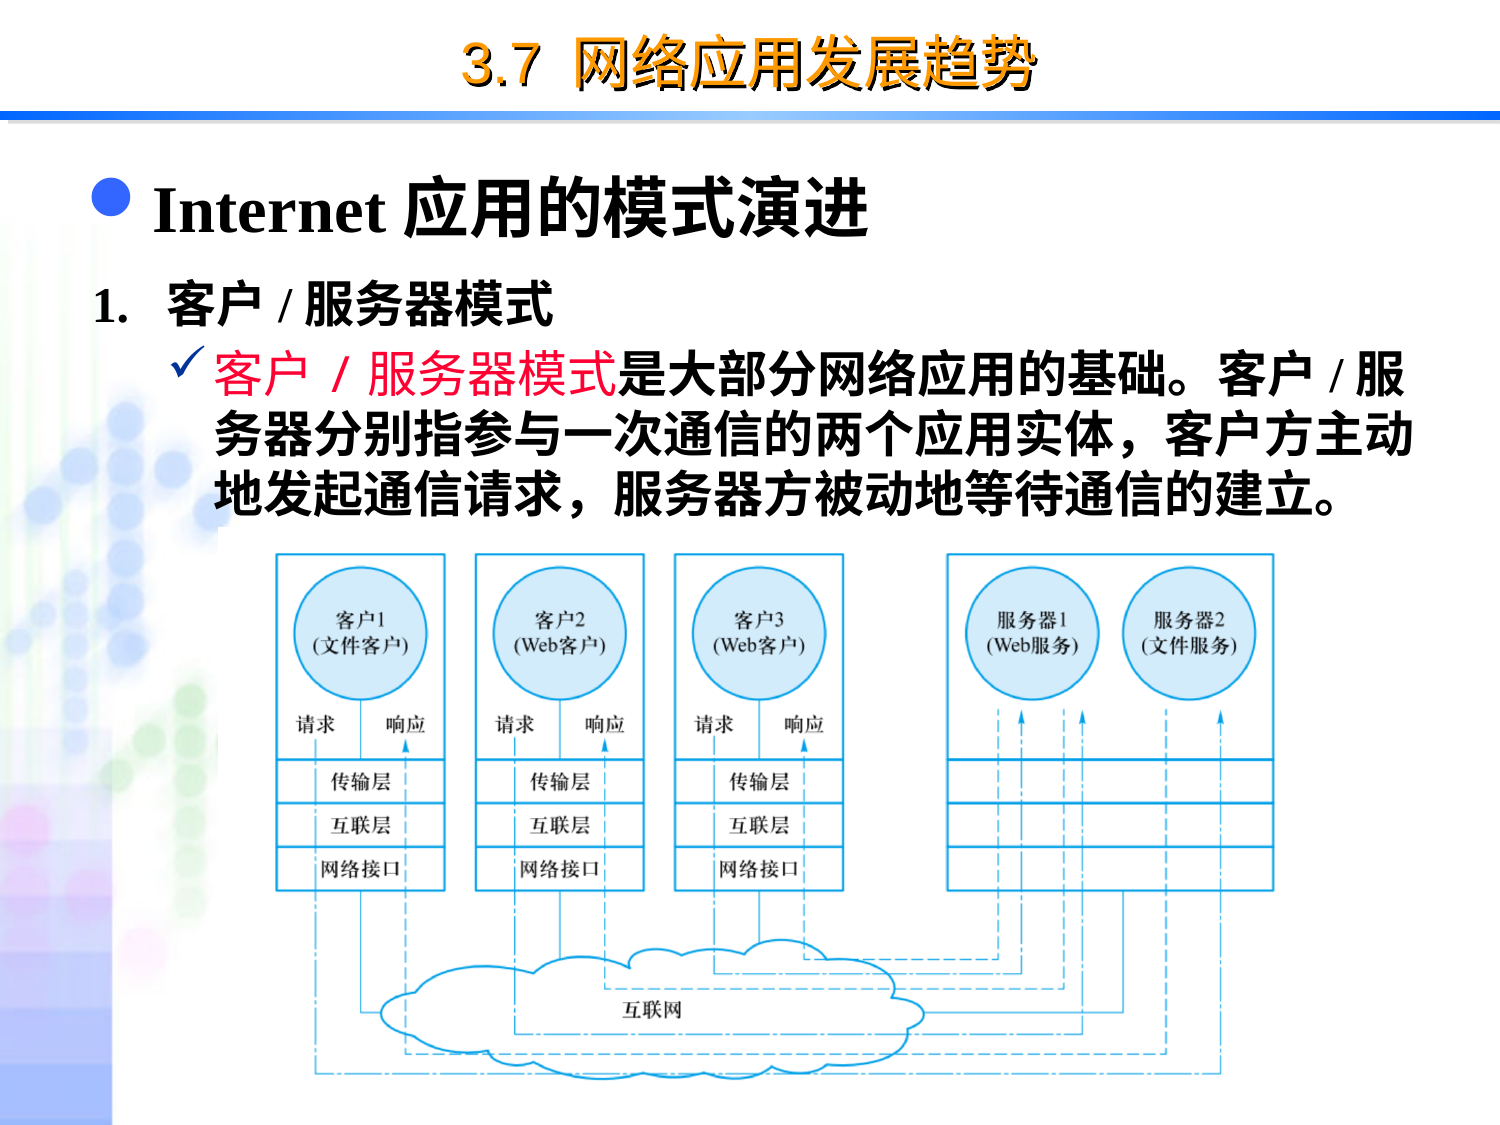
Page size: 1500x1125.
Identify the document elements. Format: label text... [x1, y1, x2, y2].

text_box Internet应用的模式演进 [71, 158, 1347, 265]
title 3.7 网络应用发展趋势 [117, 1, 1381, 120]
picture [0, 119, 1500, 1125]
list 1. 客户/服务器模式 客户/服务器模式是大部分网络应用的基础。客户/服务器分别指参与一次通信的两个应用实体，客户方主动地发起通信请求，服务器方被动地等待通信的建立。 [76, 264, 1436, 566]
picture [0, 0, 1500, 112]
